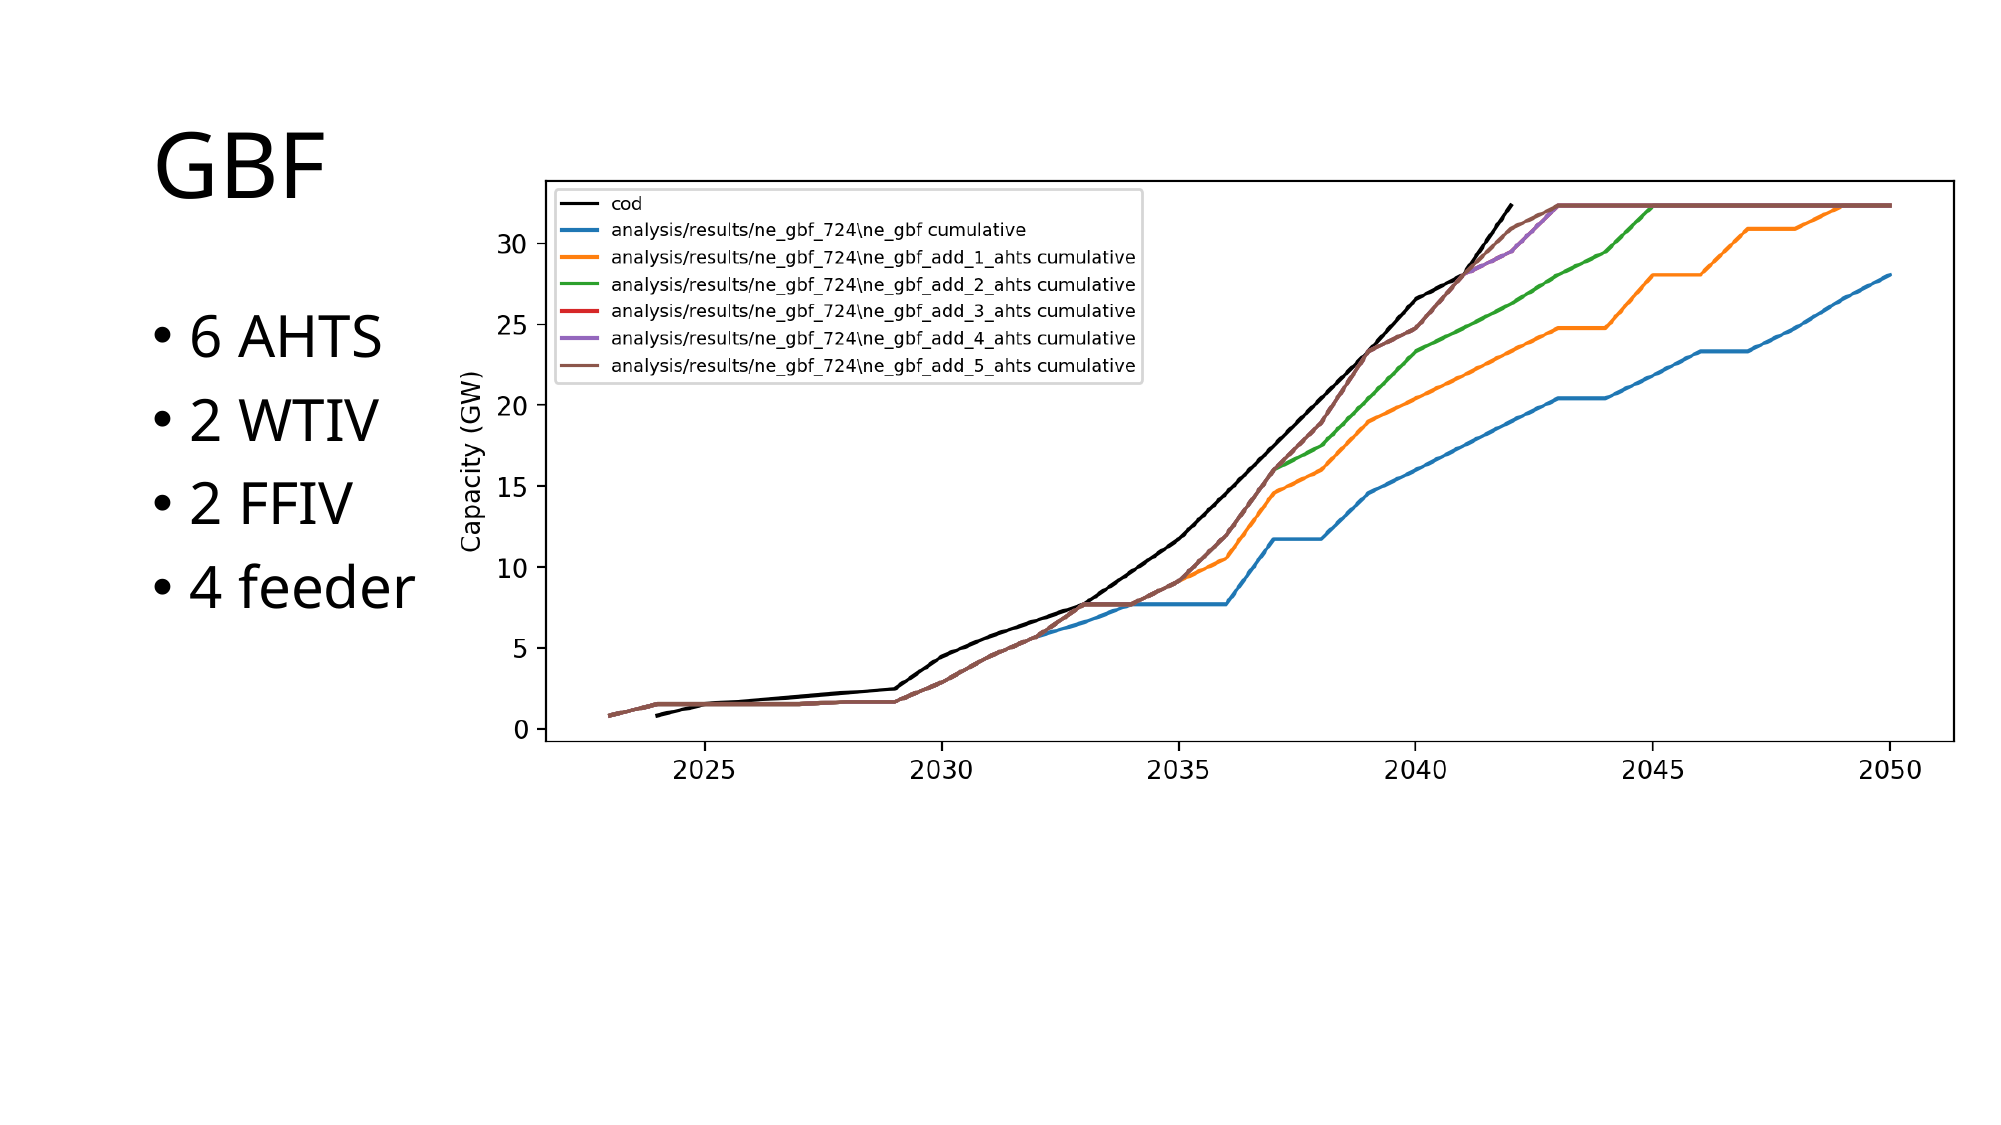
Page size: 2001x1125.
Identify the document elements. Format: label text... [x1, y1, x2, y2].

title GBF [137, 59, 1863, 278]
picture [441, 162, 1972, 802]
list 6 AHTS 2 WTIV 2 FFIV 4 feeder [137, 299, 1863, 1014]
